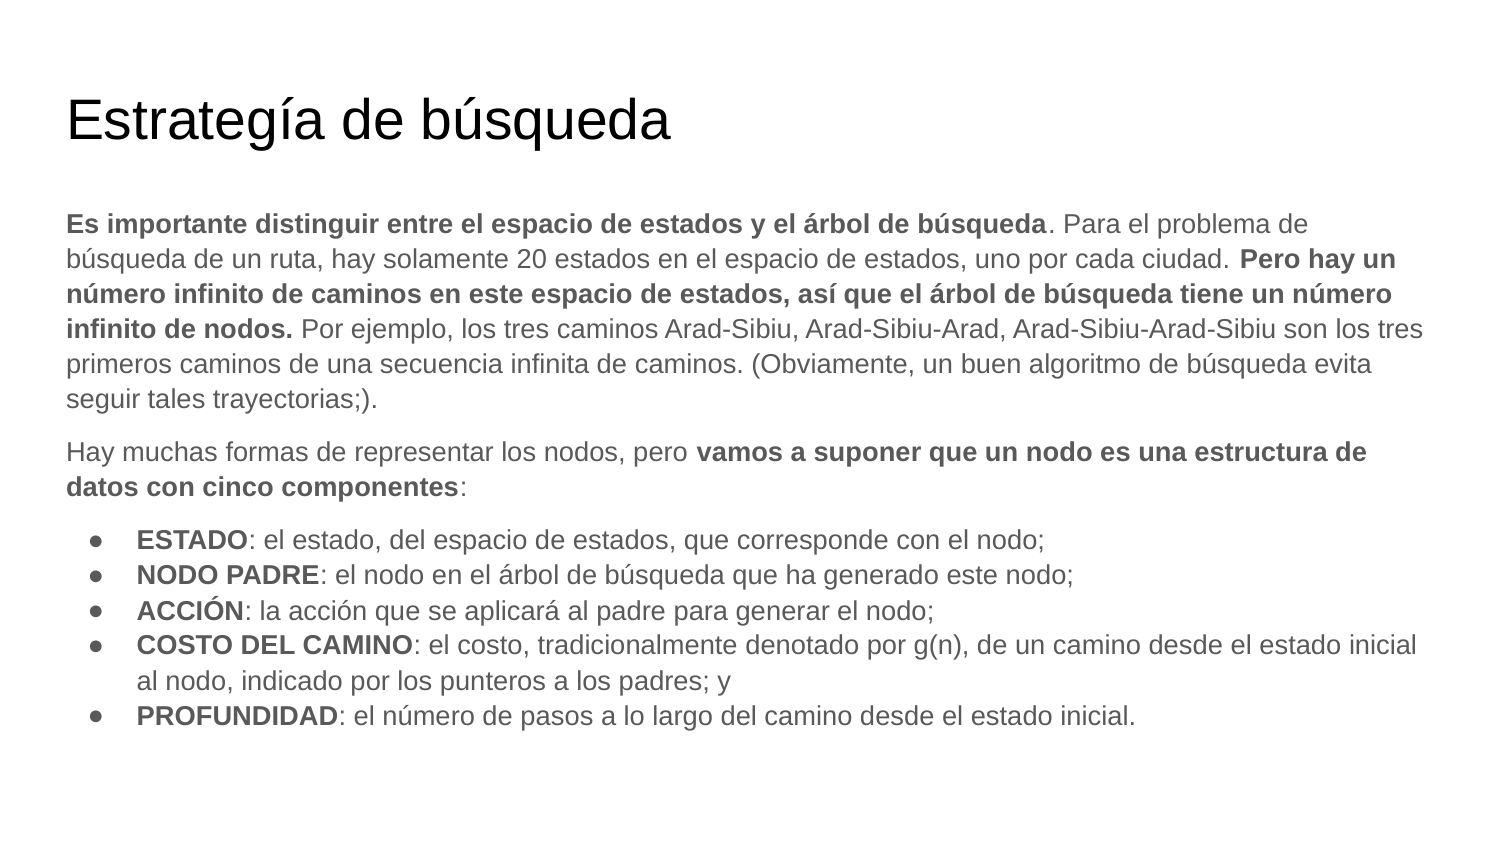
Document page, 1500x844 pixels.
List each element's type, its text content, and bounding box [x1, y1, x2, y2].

title Estrategía de búsqueda [51, 72, 1449, 167]
list Es importante distinguir entre el espacio de estados y el árbol de búsqueda. Para el problema de búsqueda de un ruta, hay solamente 20 estados en el espacio de estados, uno por cada ciudad. Pero hay un número infinito de caminos en este espacio de estados, así que el árbol de búsqueda tiene un número infinito de nodos. Por ejemplo, los tres caminos Arad-Sibiu, Arad-Sibiu-Arad, Arad-Sibiu-Arad-Sibiu son los tres primeros caminos de una secuencia infinita de caminos. (Obviamente, un buen algoritmo de búsqueda evita seguir tales trayectorias;). Hay muchas formas de representar los nodos, pero vamos a suponer que un nodo es una estructura de datos con cinco componentes: ESTADO: el estado, del espacio de estados, que corresponde con el nodo; NODO PADRE: el nodo en el árbol de búsqueda que ha generado este nodo; ACCIÓN: la acción que se aplicará al padre para generar el nodo; COSTO DEL CAMINO: el costo, tradicionalmente denotado por g(n), de un camino desde el estado inicial al nodo, indicado por los punteros a los padres; y PROFUNDIDAD: el número de pasos a lo largo del camino desde el estado inicial. [51, 189, 1449, 750]
